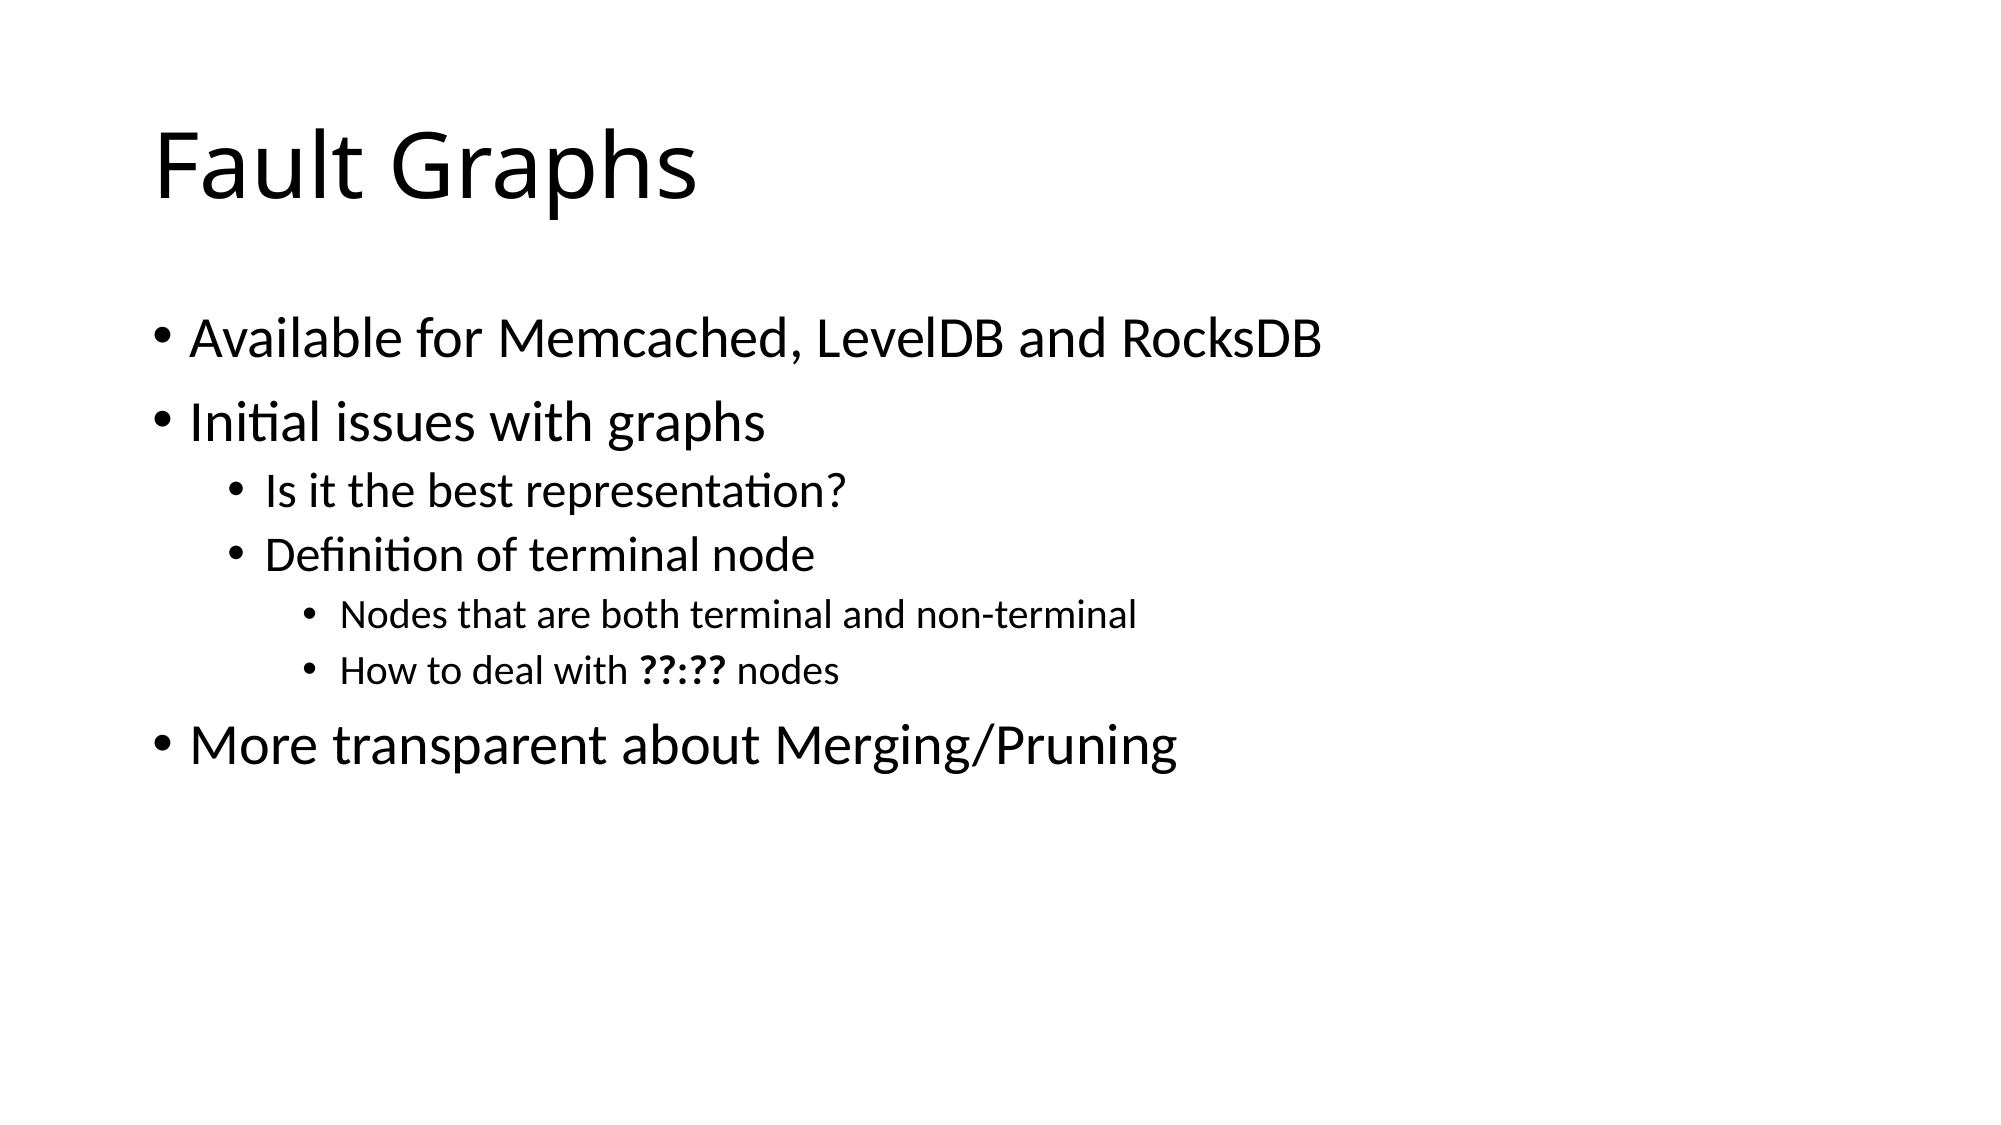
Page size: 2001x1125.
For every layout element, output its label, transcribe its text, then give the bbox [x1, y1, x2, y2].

list Available for Memcached, LevelDB and RocksDB Initial issues with graphs Is it the best representation? Definition of terminal node Nodes that are both terminal and non-terminal How to deal with ??:?? nodes More transparent about Merging/Pruning [137, 299, 1863, 1014]
title Fault Graphs [137, 59, 1863, 278]
